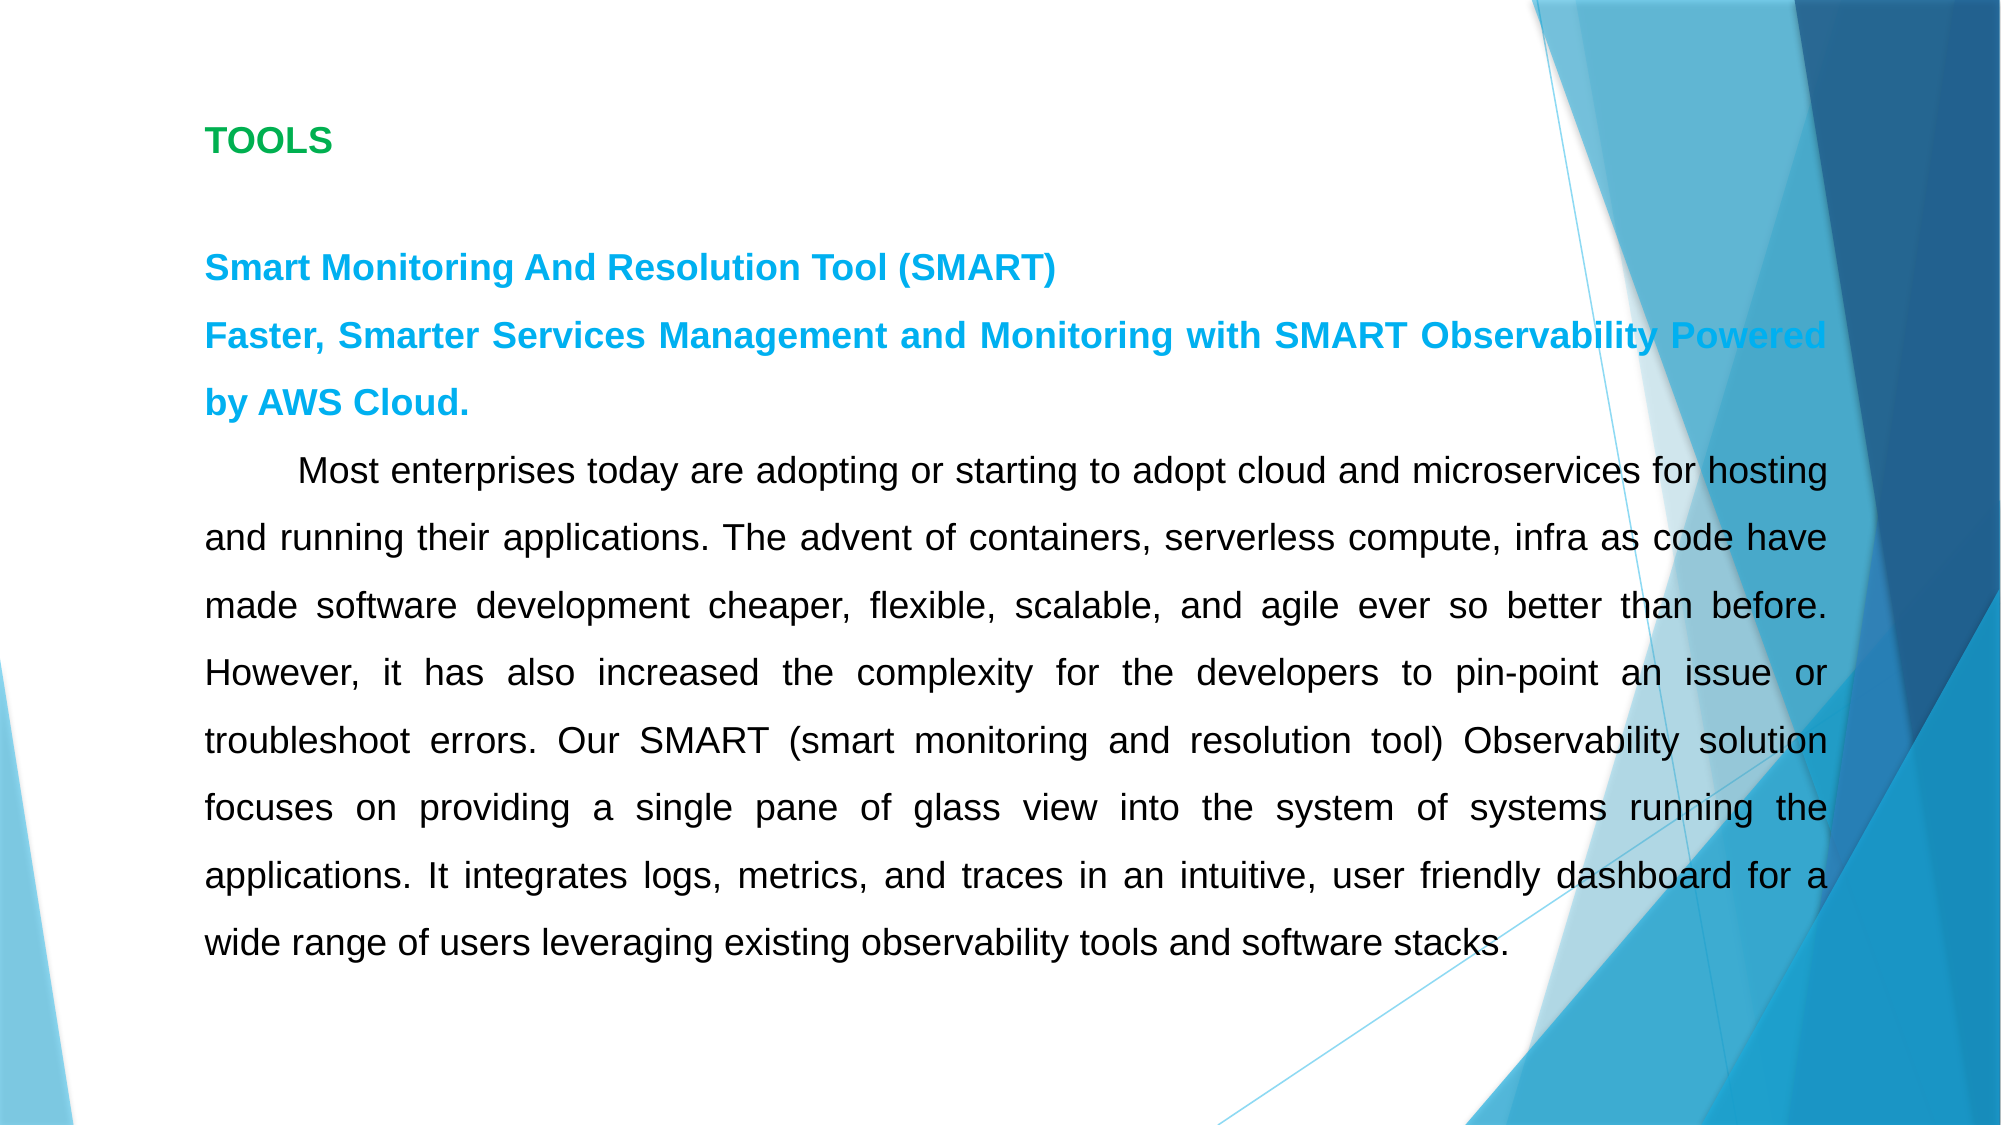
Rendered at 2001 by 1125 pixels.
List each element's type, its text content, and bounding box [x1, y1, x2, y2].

text_box TOOLS [189, 108, 415, 169]
text_box Smart Monitoring And Resolution Tool (SMART) Faster, Smarter Services Management and Monitoring with SMART Observability Powered by AWS Cloud. Most enterprises today are adopting or starting to adopt cloud and microservices for hosting and running their applications. The advent of containers, serverless compute, infra as code have made software development cheaper, flexible, scalable, and agile ever so better than before. However, it has also increased the complexity for the developers to pin-point an issue or troubleshoot errors. Our SMART (smart monitoring and resolution tool) Observability solution focuses on providing a single pane of glass view into the system of systems running the applications. It integrates logs, metrics, and traces in an intuitive, user friendly dashboard for a wide range of users leveraging existing observability tools and software stacks. [189, 213, 1844, 971]
